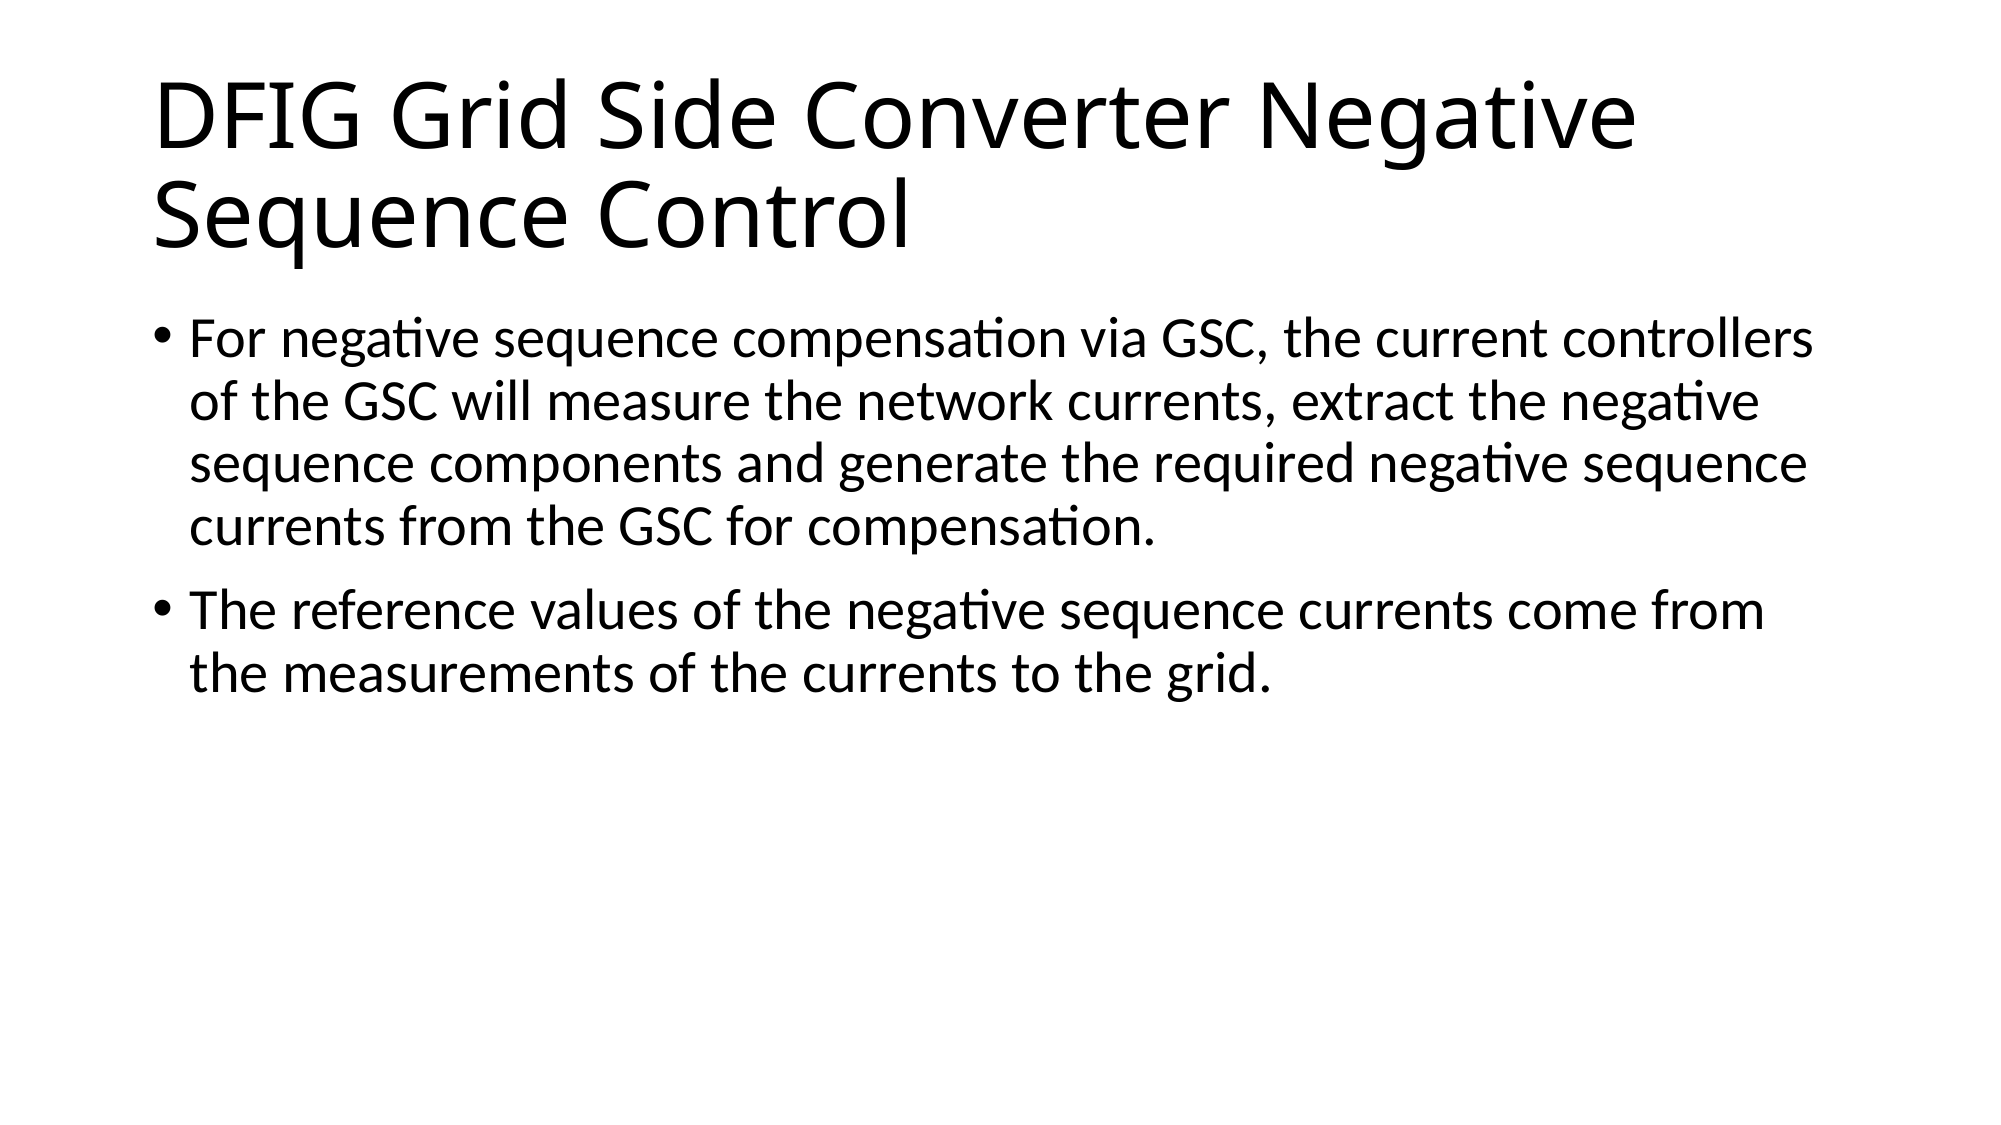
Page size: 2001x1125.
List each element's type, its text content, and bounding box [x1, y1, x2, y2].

title DFIG Grid Side Converter Negative Sequence Control [137, 59, 1863, 278]
list For negative sequence compensation via GSC, the current controllers of the GSC will measure the network currents, extract the negative sequence components and generate the required negative sequence currents from the GSC for compensation. The reference values of the negative sequence currents come from the measurements of the currents to the grid. [137, 299, 1863, 1014]
